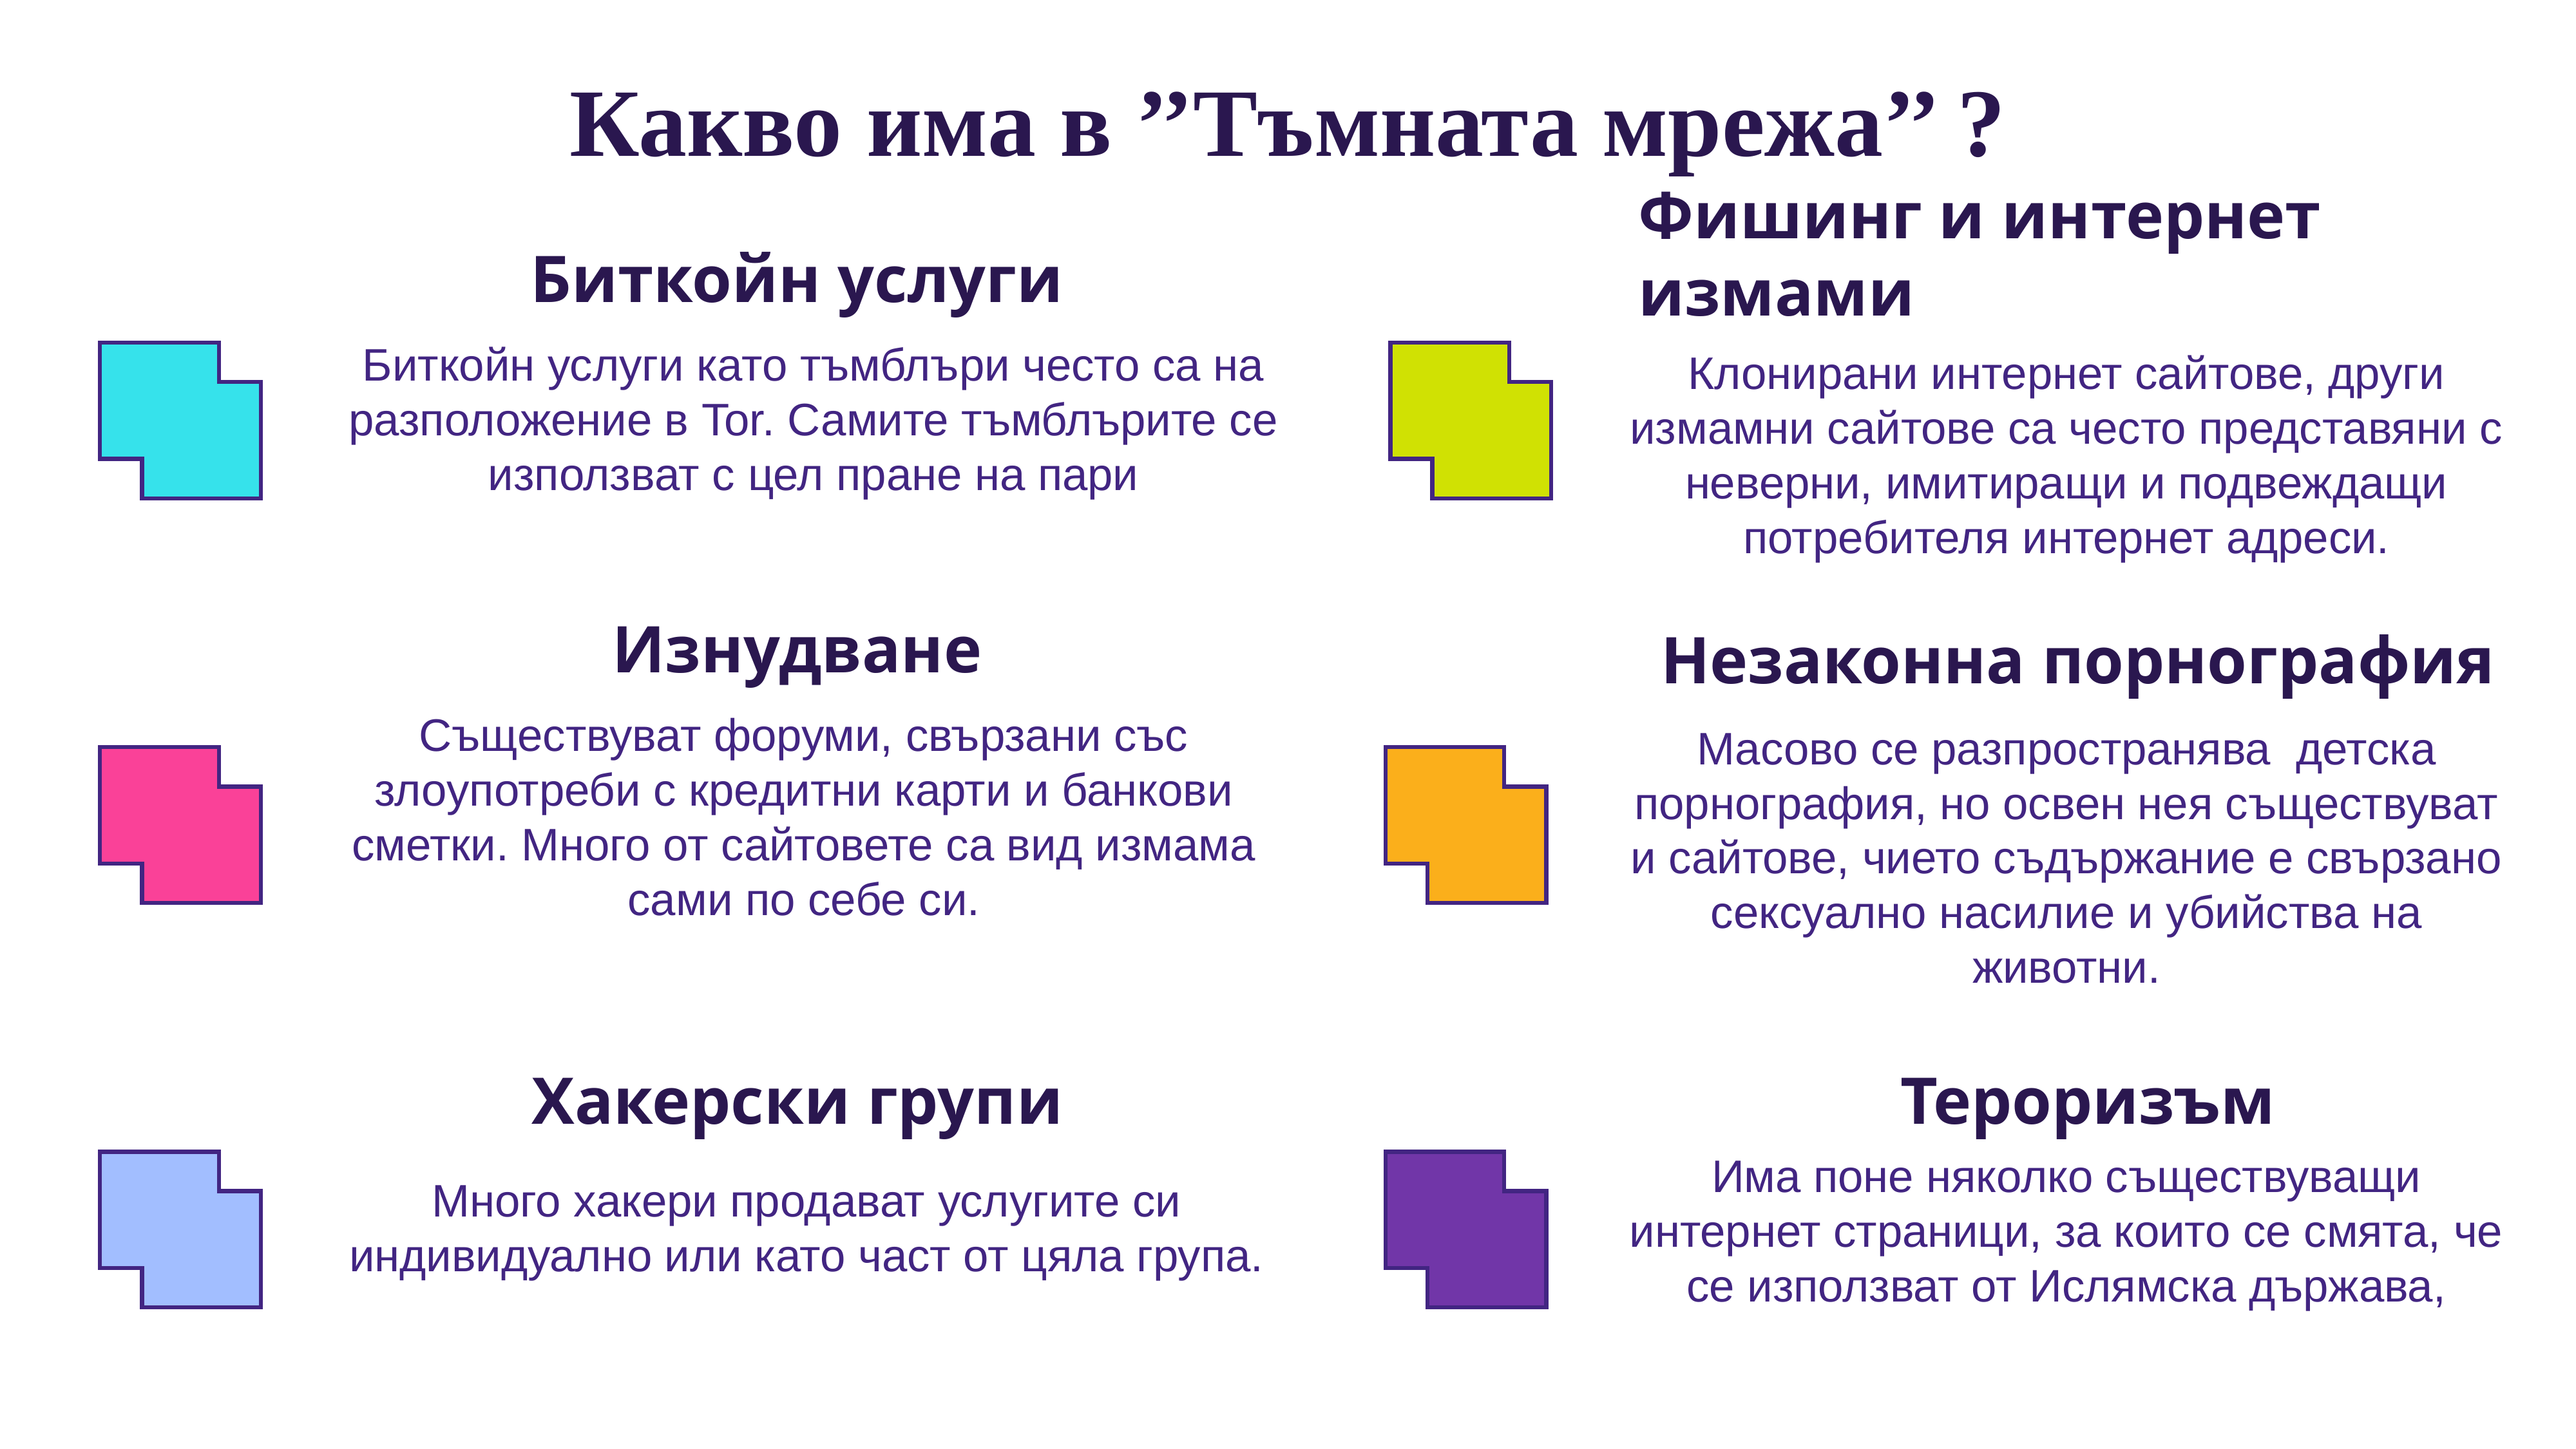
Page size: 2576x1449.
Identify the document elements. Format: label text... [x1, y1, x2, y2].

text_box [100, 343, 262, 498]
text_box Много хакери продават услугите си индивидуално или като част от цяла група. [325, 1166, 1288, 1285]
text_box Изнудване [314, 603, 1281, 690]
text_box [1385, 1151, 1547, 1308]
text_box Хакерски групи [306, 1055, 1289, 1142]
text_box [1390, 343, 1552, 498]
text_box Фишинг и интернет измами [1628, 169, 2547, 334]
text_box Тероризъм [1744, 1055, 2431, 1142]
text_box [100, 747, 262, 904]
text_box [100, 1151, 262, 1308]
text_box Масово се разпространява детска порнография, но освен нея съществуват и сайтове, чието съдържание е свързано сексуално насилие и убийства на животни. [1608, 714, 2525, 998]
text_box Биткойн услуги [454, 233, 1140, 321]
text_box Незаконна порнография [1651, 614, 2525, 701]
text_box Какво има в ’’Тъмната мрежа’’ ? [160, 55, 2416, 181]
text_box Съществуват форуми, свързани със злоупотреби с кредитни карти и банкови сметки. Много от сайтовете са вид измама сами по себе си. [320, 701, 1288, 929]
text_box Има поне няколко съществуващи интернет страници, за които се смята, че се използват от Ислямска държава, [1608, 1142, 2525, 1316]
text_box Биткойн услуги като тъмблъри често са на разположение в Tor. Самите тъмблърите се използват с цел пране на пари [320, 330, 1308, 504]
text_box Клонирани интернет сайтове, други измамни сайтове са често представяни с неверни, имитиращи и подвеждащи потребителя интернет адреси. [1608, 339, 2525, 567]
text_box [1385, 747, 1547, 904]
